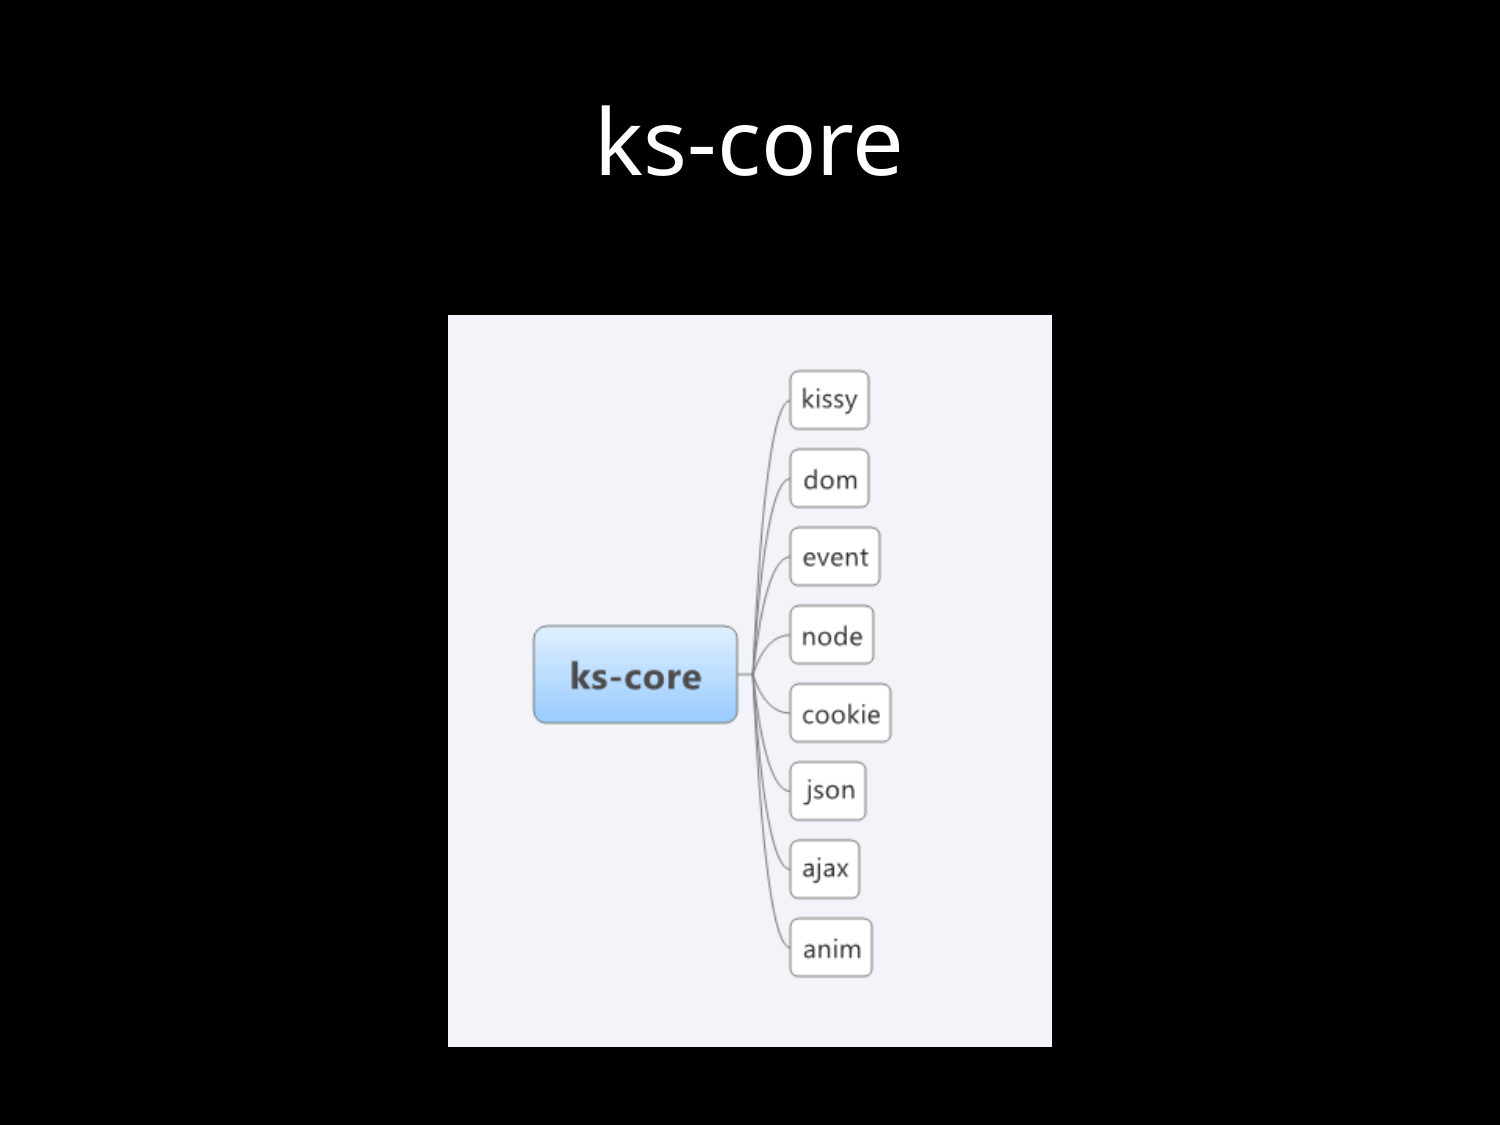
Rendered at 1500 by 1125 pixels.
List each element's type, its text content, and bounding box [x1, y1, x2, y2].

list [448, 315, 1052, 1048]
title ks-core [74, 44, 1426, 233]
